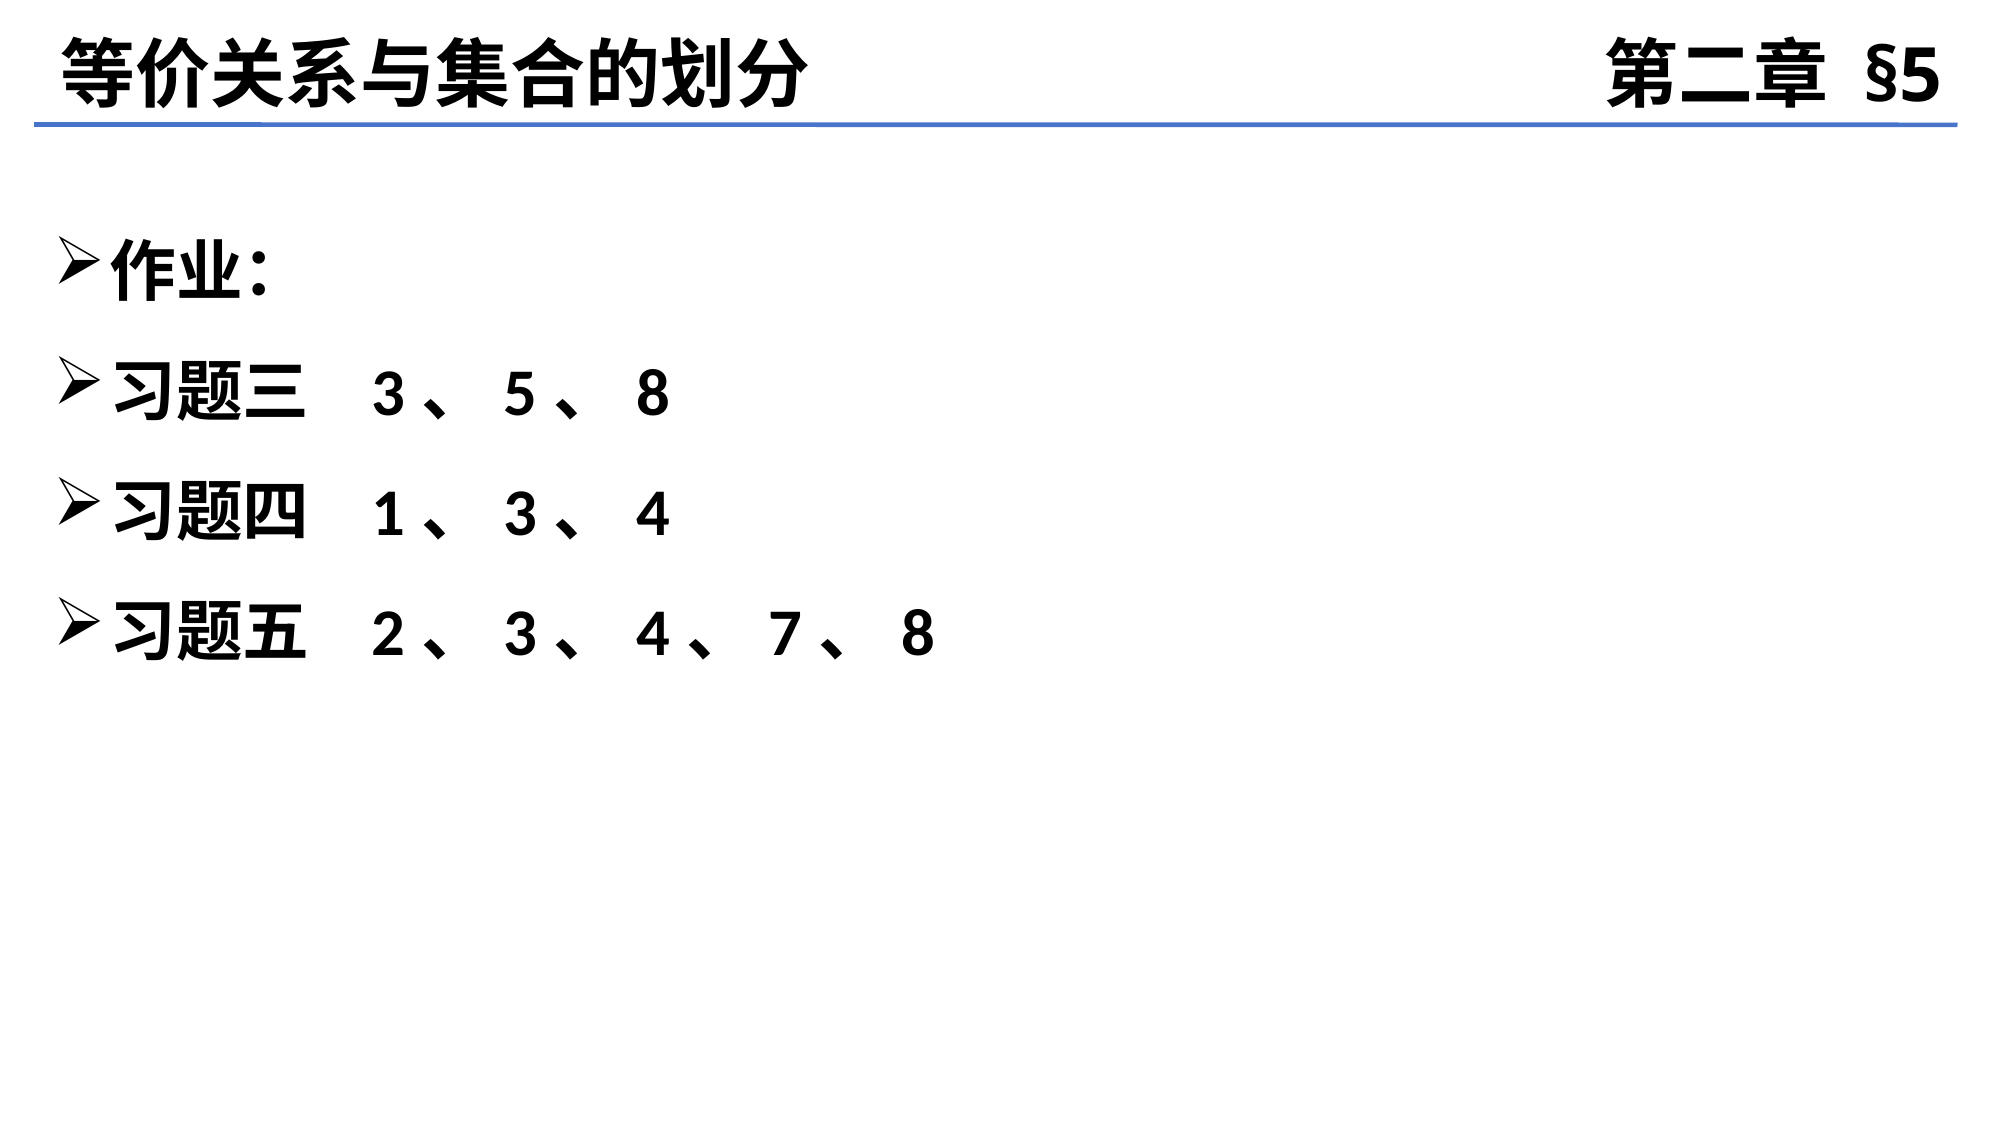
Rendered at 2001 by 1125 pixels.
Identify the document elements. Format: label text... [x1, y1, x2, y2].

text_box 第二章 §5 [1576, 19, 1958, 124]
text_box 等价关系与集合的划分 [46, 18, 911, 124]
text_box 作业： 习题三 3、5、8 习题四 1、3、4 习题五 2、3、4、7、8 [38, 221, 1958, 1081]
